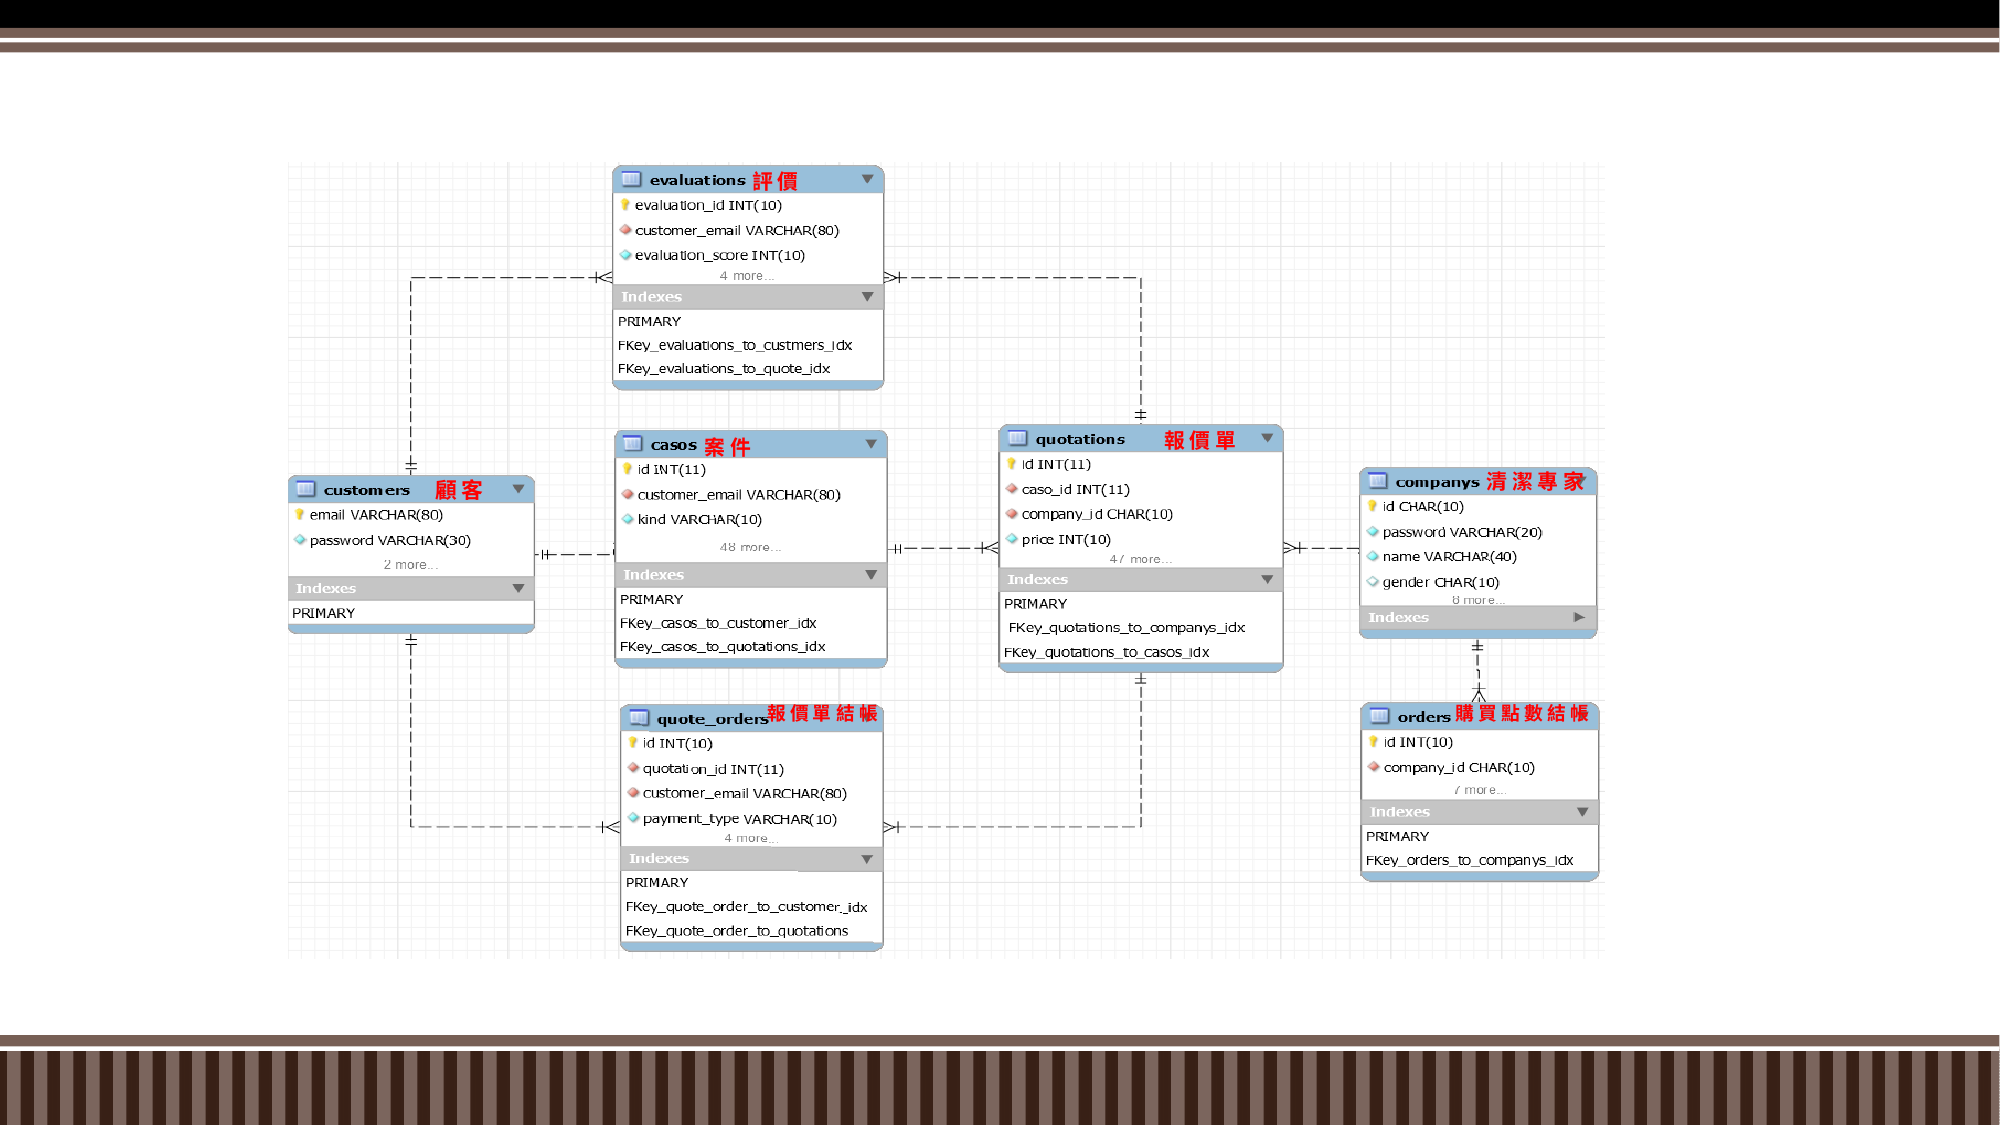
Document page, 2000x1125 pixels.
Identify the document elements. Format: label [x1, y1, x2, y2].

list [0, 54, 2000, 1035]
